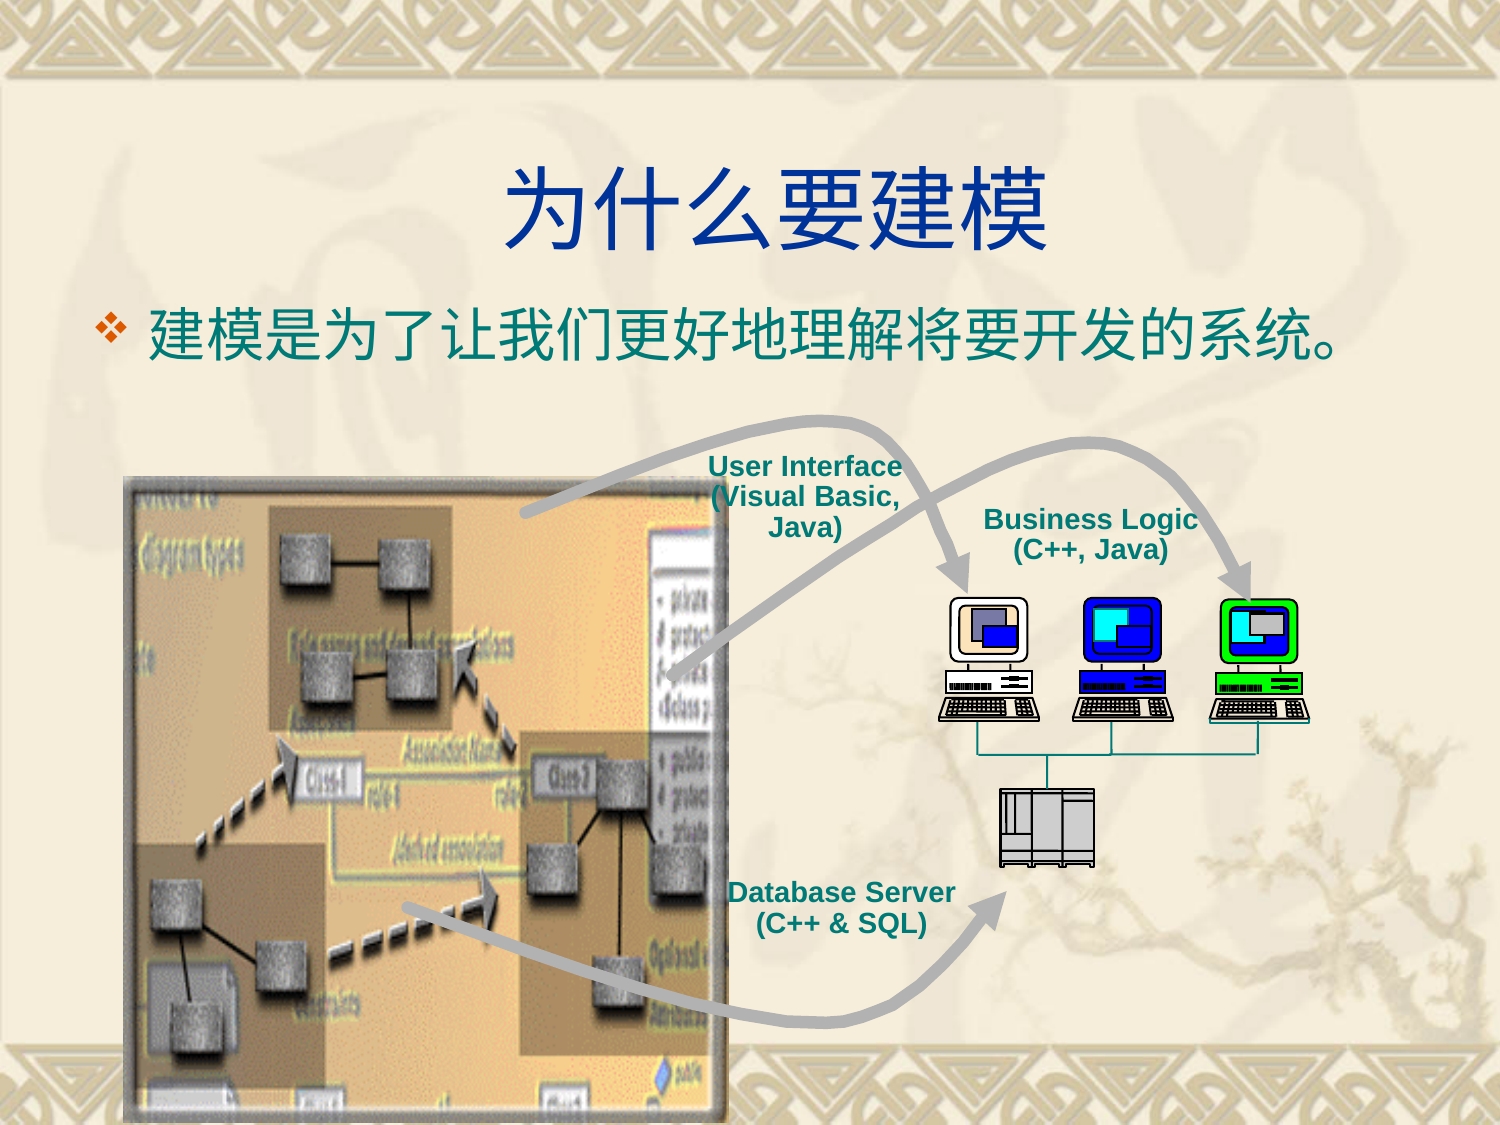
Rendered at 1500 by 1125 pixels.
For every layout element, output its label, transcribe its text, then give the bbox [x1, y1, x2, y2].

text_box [407, 871, 1007, 1024]
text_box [939, 597, 1310, 868]
list 建模是为了让我们更好地理解将要开发的系统。 [76, 290, 1428, 378]
picture [0, 0, 1500, 1125]
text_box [525, 420, 968, 595]
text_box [672, 442, 1251, 676]
title 为什么要建模 [100, 113, 1451, 302]
